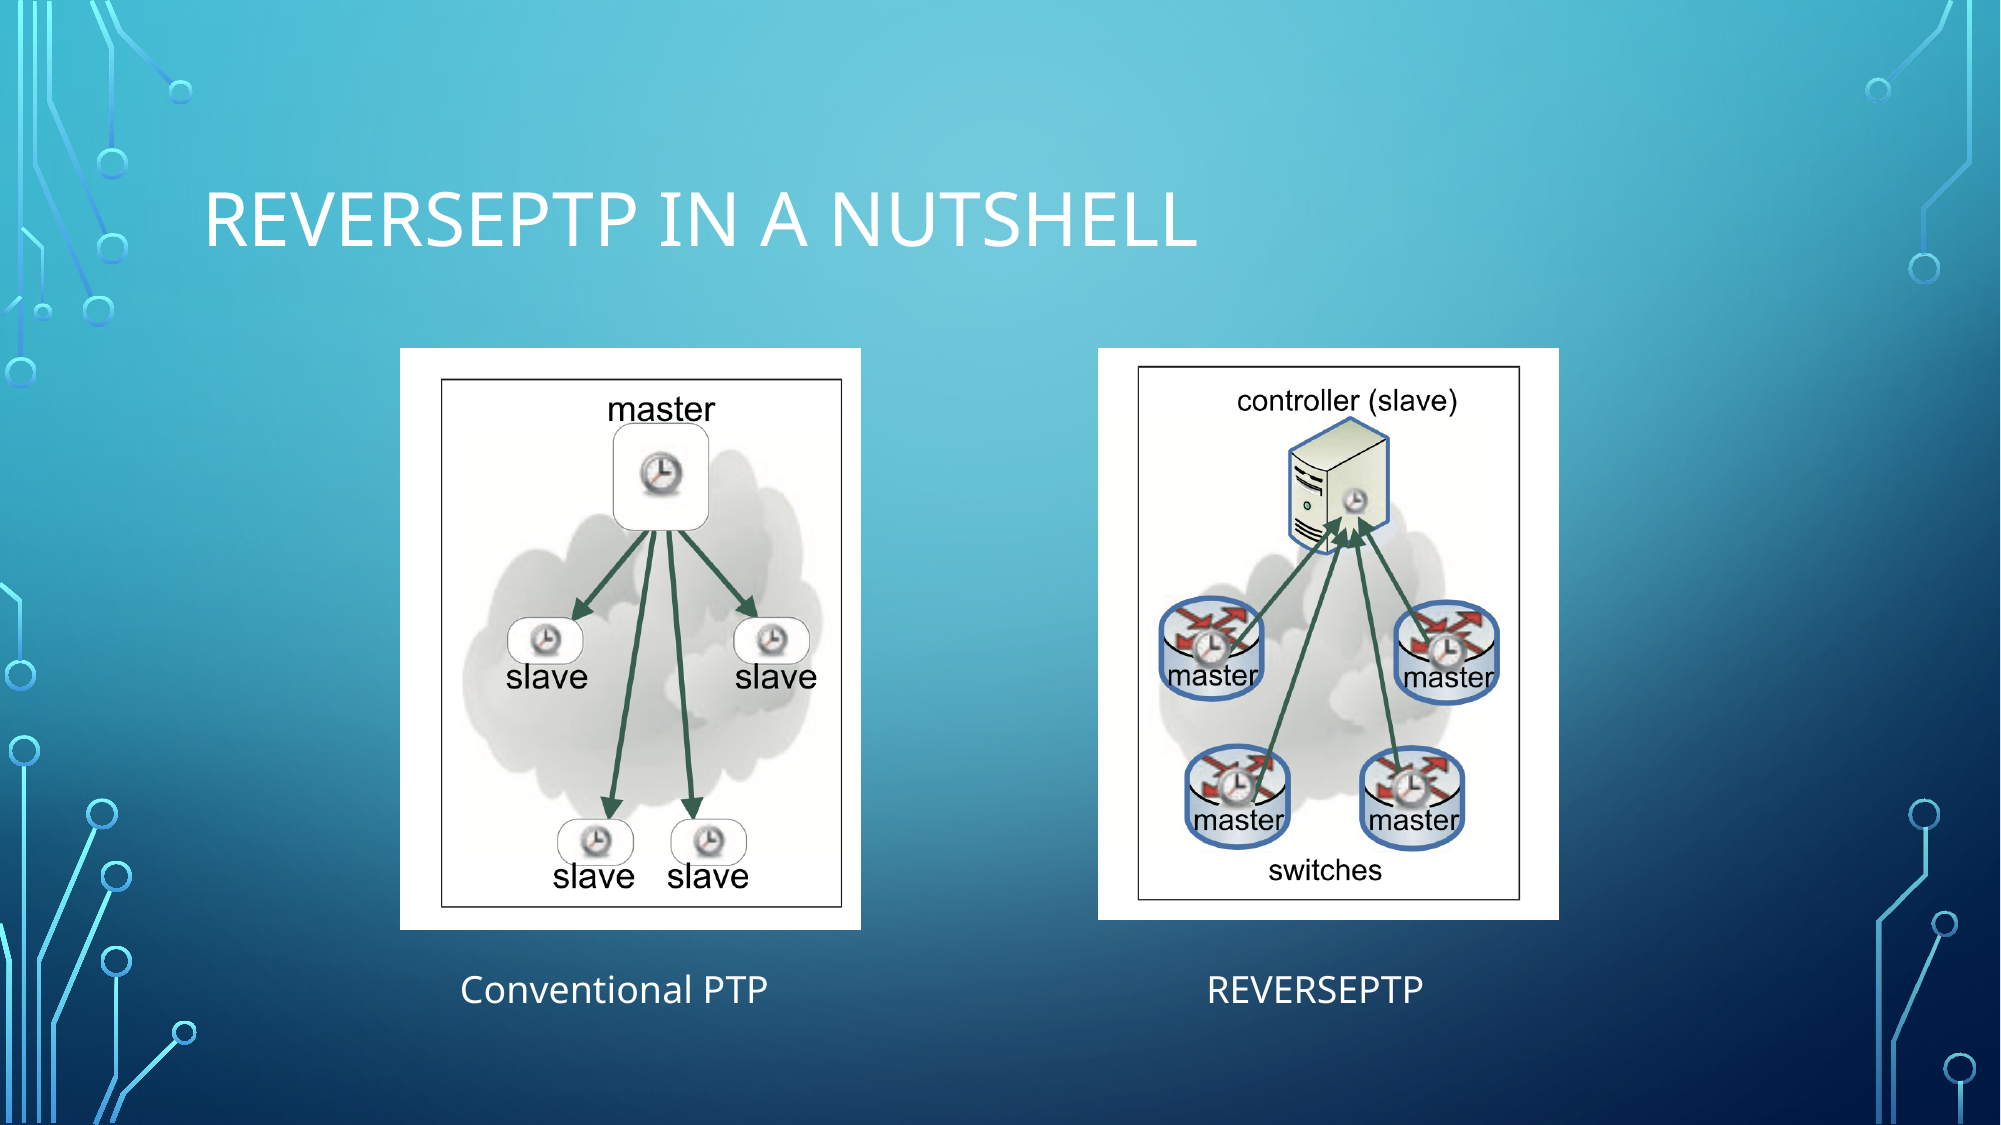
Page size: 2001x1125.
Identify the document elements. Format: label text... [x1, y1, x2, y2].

text_box REVERSEPTP [1142, 958, 1489, 1019]
title reversePTP in a nutshell [187, 101, 1813, 344]
picture [1097, 348, 1559, 921]
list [400, 348, 862, 931]
text_box Conventional PTP [441, 958, 788, 1019]
